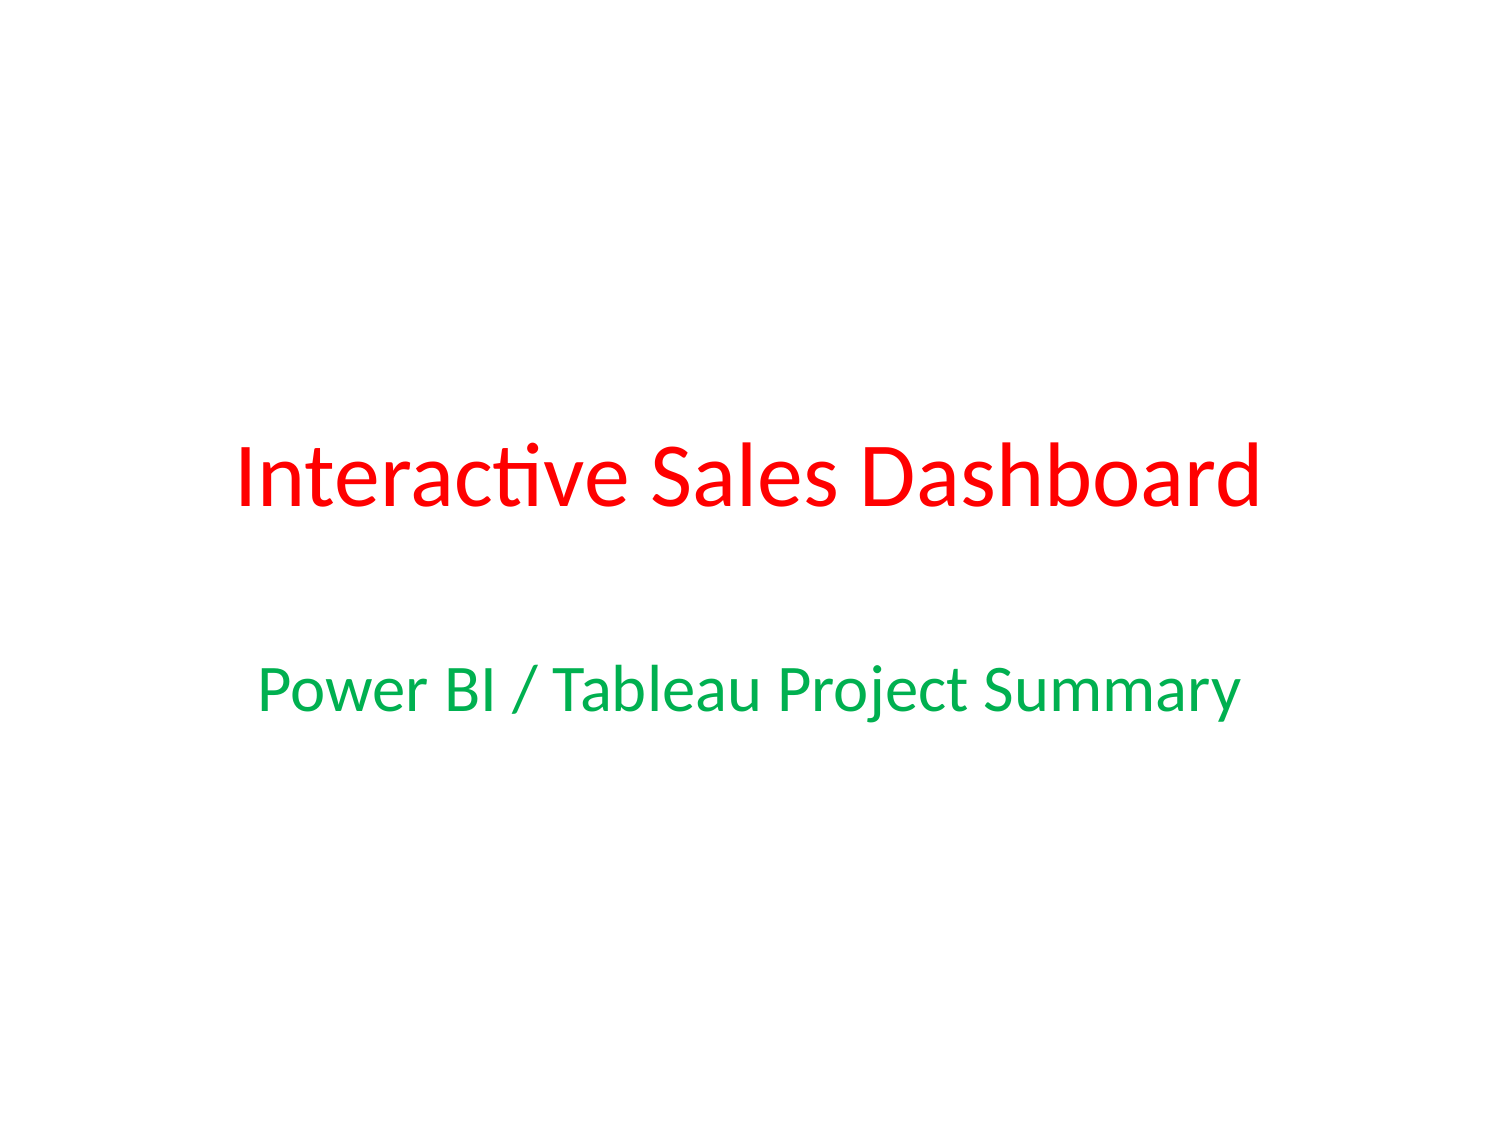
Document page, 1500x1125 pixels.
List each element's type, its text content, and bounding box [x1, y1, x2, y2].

title Interactive Sales Dashboard [112, 349, 1388, 591]
subtitle Power BI / Tableau Project Summary [225, 637, 1275, 925]
